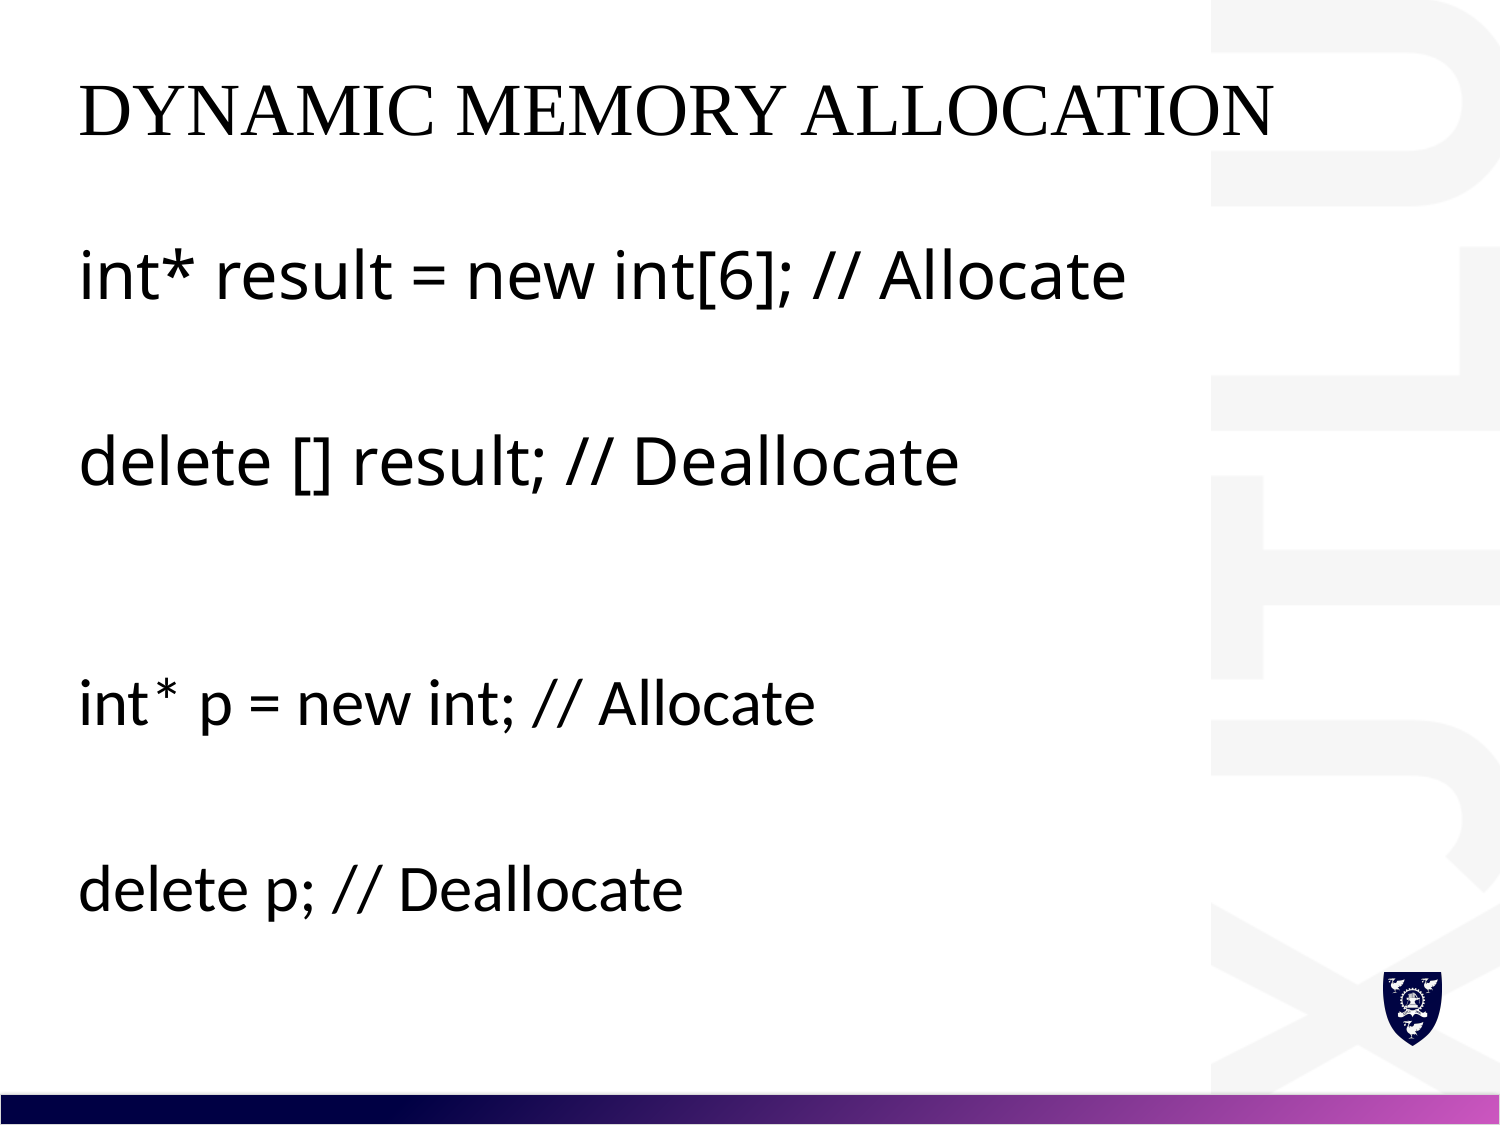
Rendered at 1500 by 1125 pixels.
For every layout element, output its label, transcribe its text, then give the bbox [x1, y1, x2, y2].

picture [1383, 972, 1442, 1046]
slide_number [1074, 1042, 1425, 1103]
text_box int* p = new int; // Allocate delete p; // Deallocate [63, 650, 1431, 989]
title Dynamic Memory Allocation [63, 51, 1339, 159]
list int* result = new int[6]; // Allocate delete [] result; // Deallocate [63, 224, 1431, 563]
